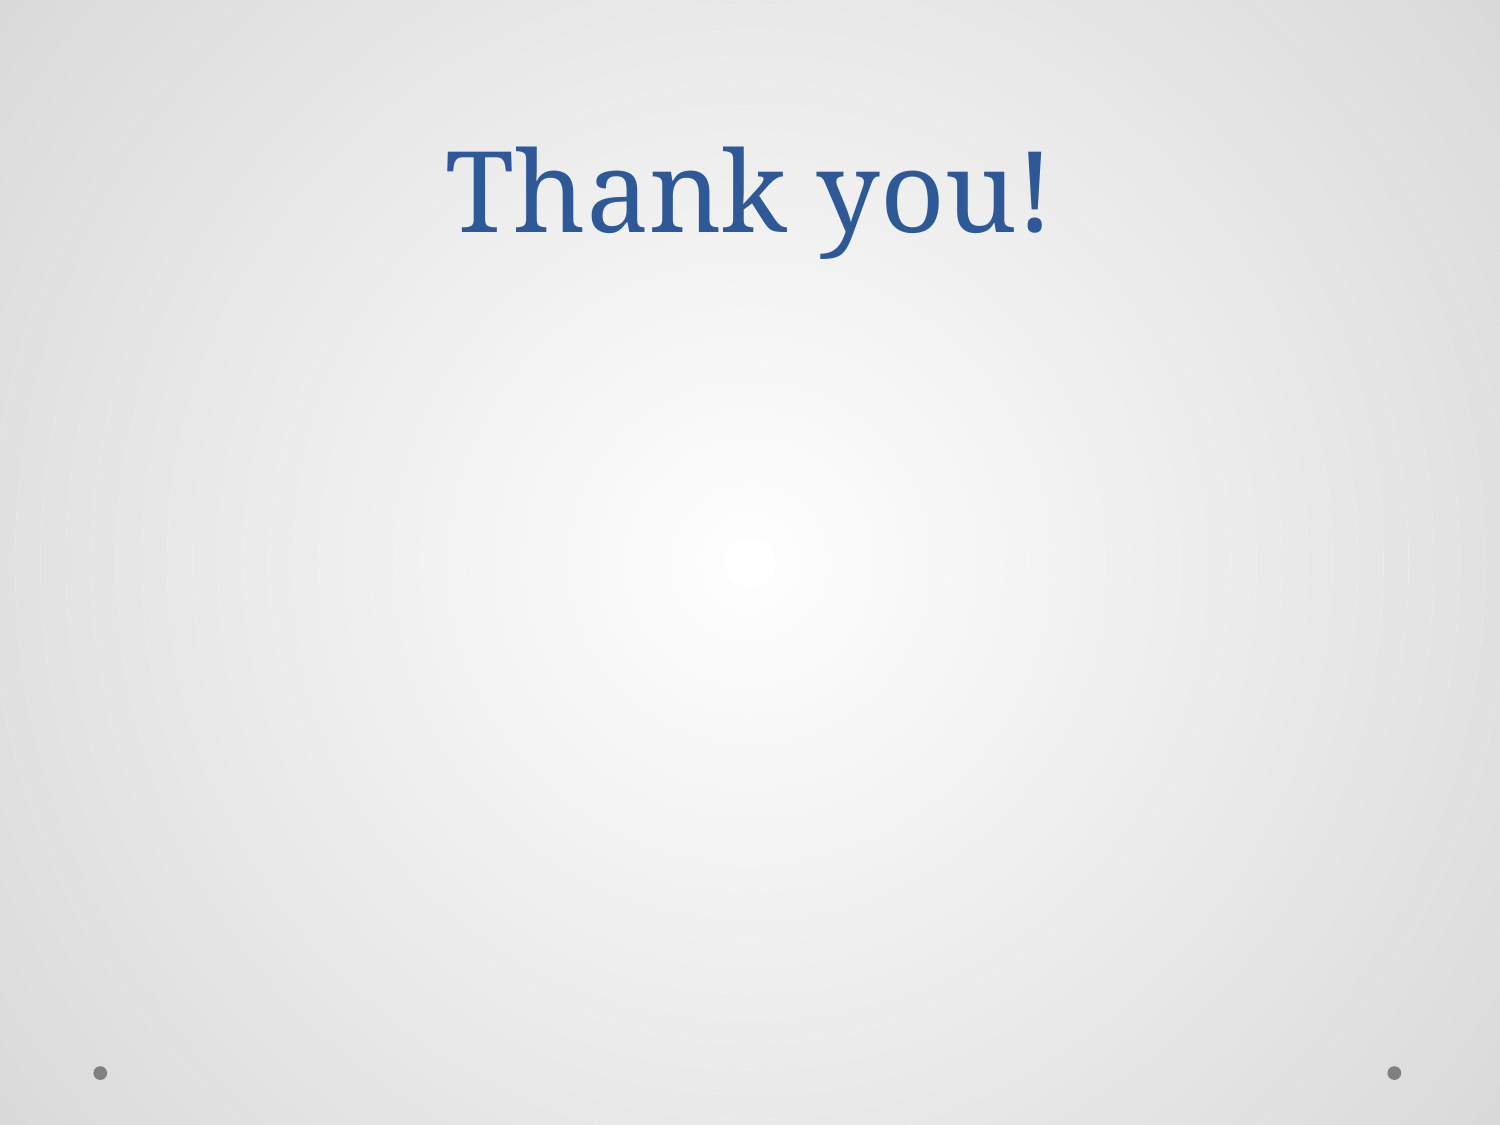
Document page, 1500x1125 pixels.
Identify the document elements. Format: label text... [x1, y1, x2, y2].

title Thank you! [75, 0, 1425, 263]
